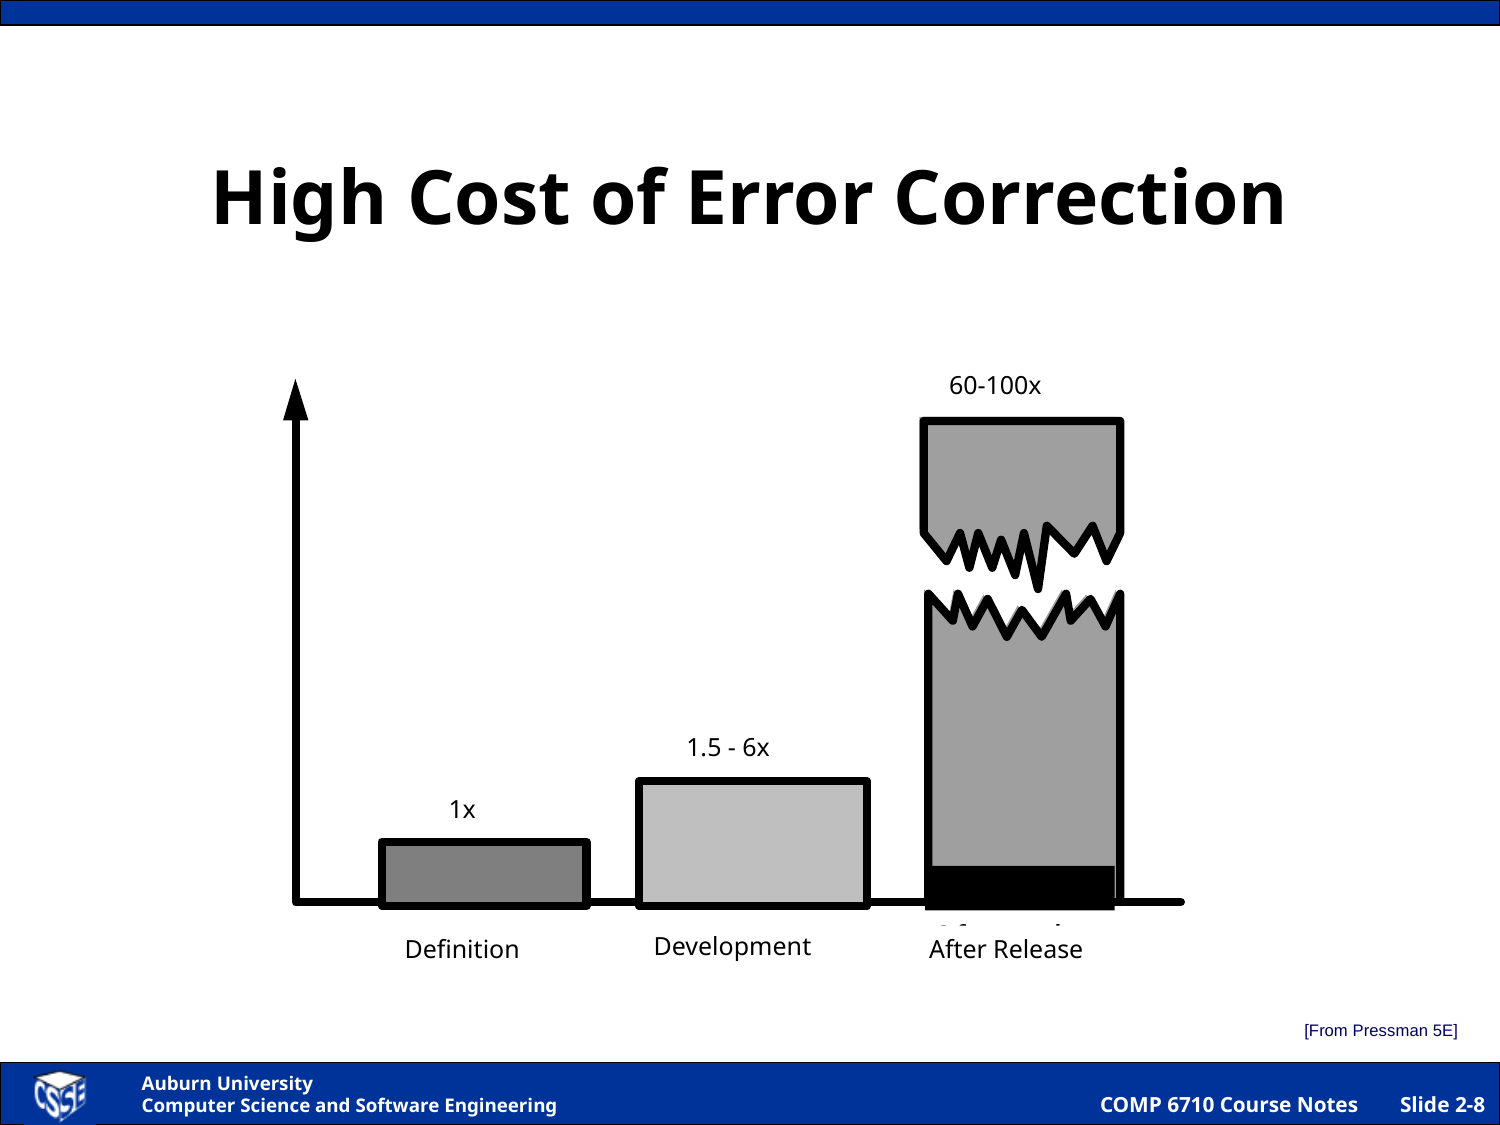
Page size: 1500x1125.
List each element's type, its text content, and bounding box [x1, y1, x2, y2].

title High Cost of Error Correction [112, 100, 1388, 288]
picture [278, 361, 1186, 969]
text_box [From Pressman 5E] [1289, 1012, 1474, 1048]
picture [24, 1066, 96, 1125]
